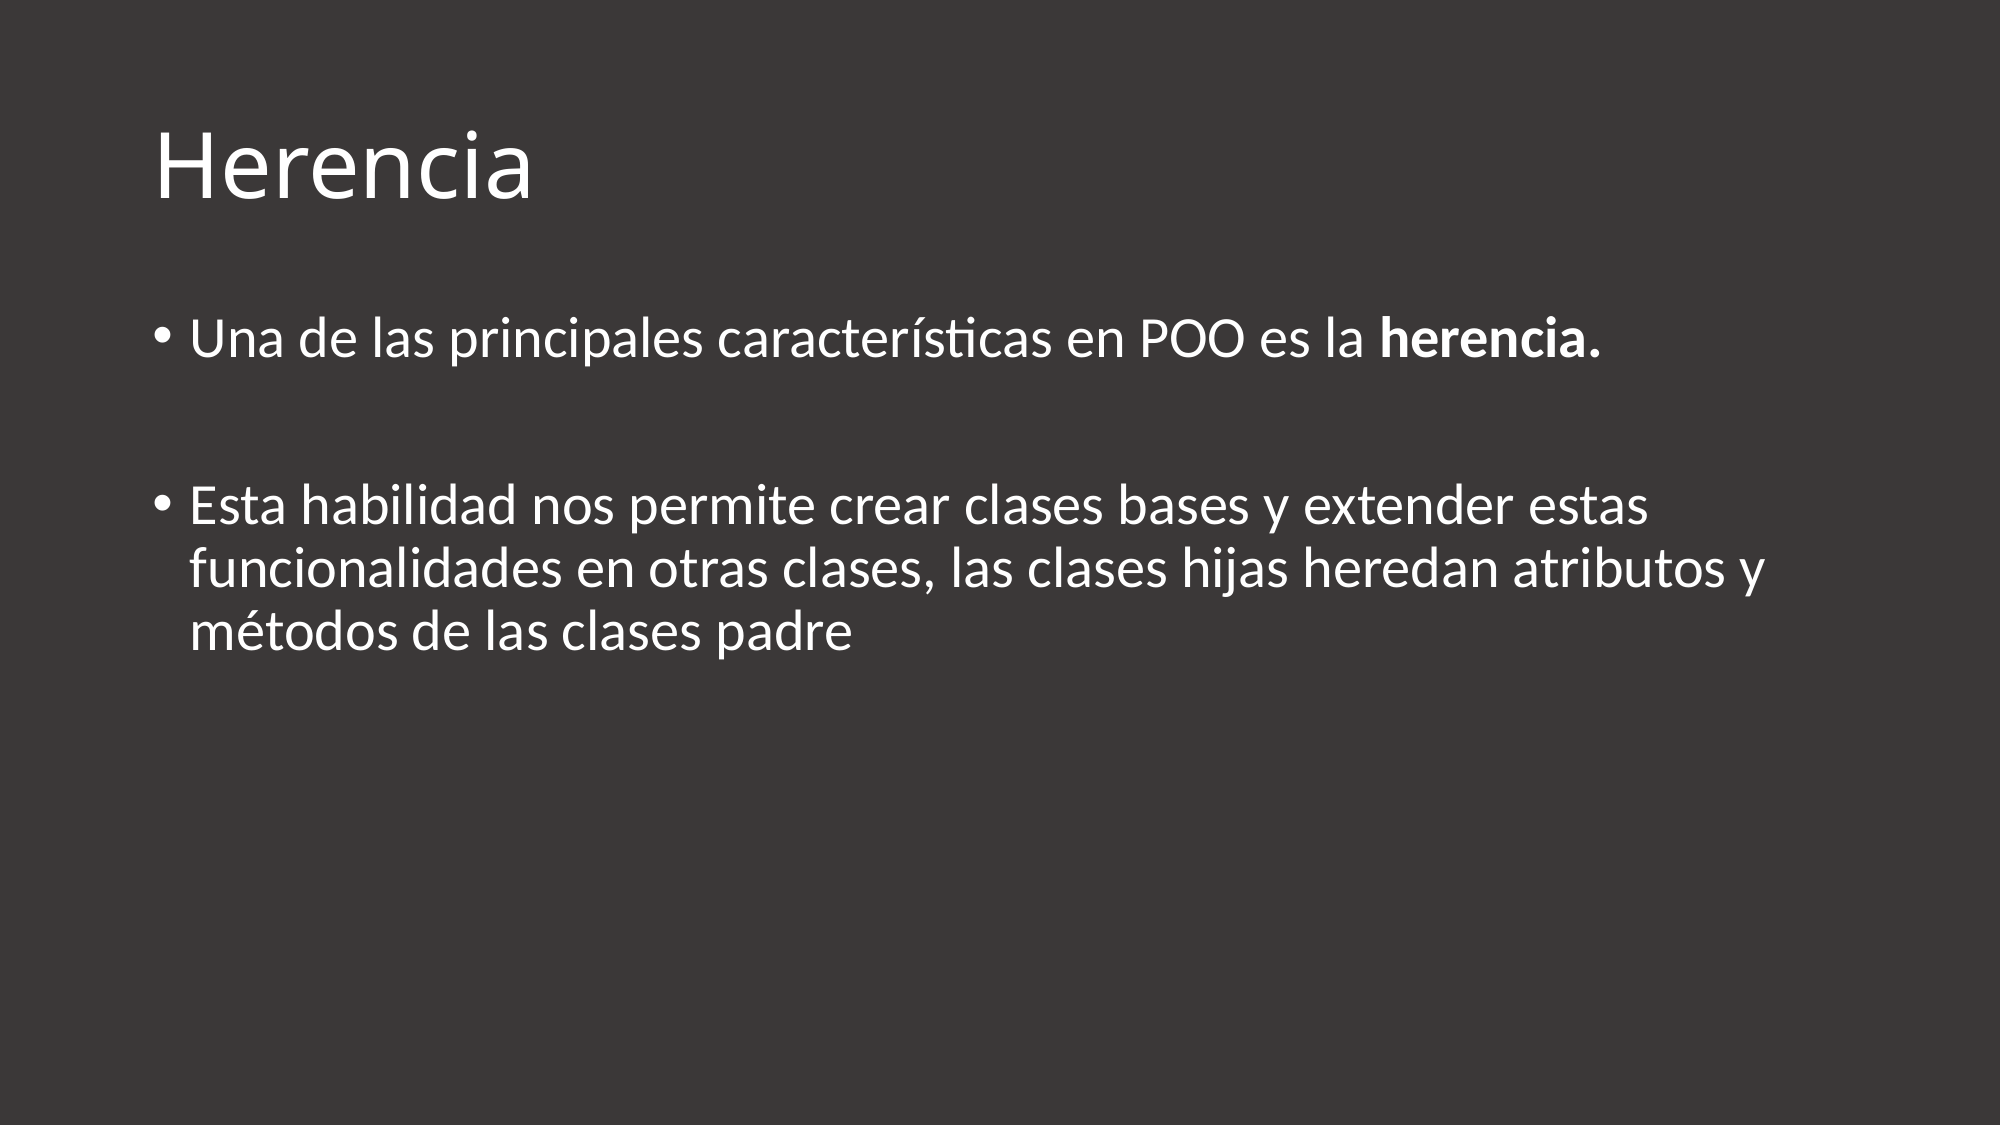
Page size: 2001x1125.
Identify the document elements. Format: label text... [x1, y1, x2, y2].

title Herencia [137, 59, 1863, 278]
list Una de las principales características en POO es la herencia. Esta habilidad nos permite crear clases bases y extender estas funcionalidades en otras clases, las clases hijas heredan atributos y métodos de las clases padre [137, 299, 1863, 1014]
